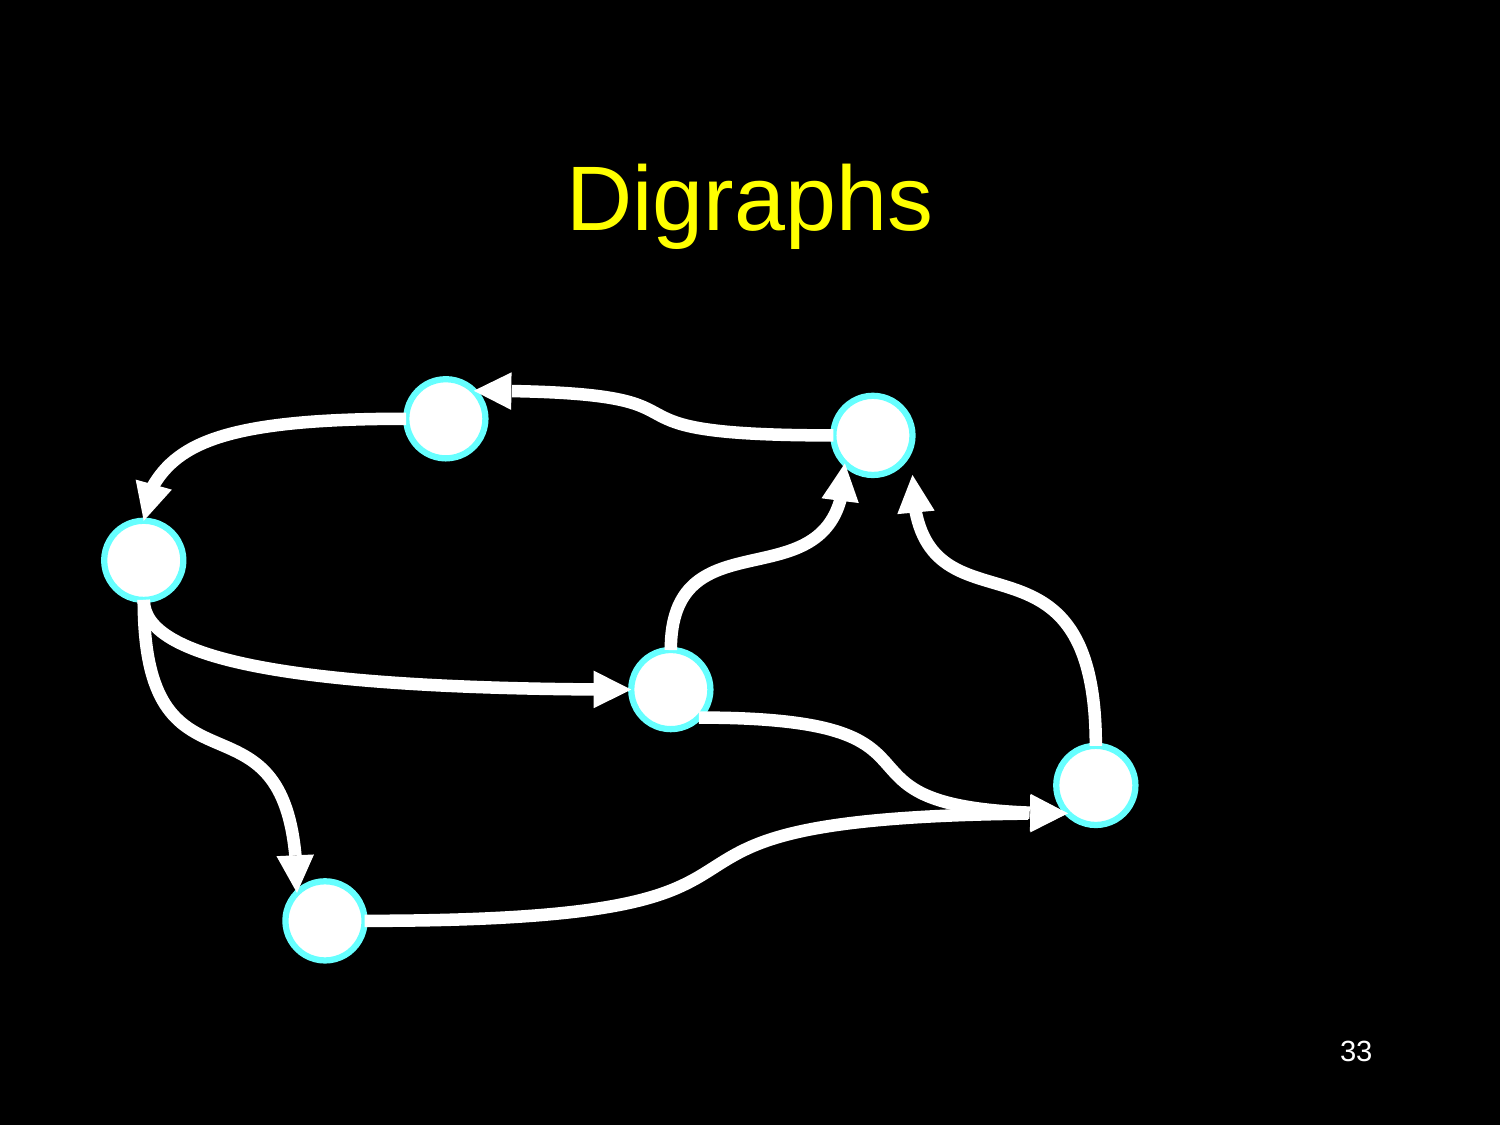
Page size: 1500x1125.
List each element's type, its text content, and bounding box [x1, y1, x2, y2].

slide_number 33 [1074, 1024, 1388, 1101]
text_box [406, 379, 486, 459]
text_box [833, 395, 913, 475]
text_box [868, 518, 1140, 703]
text_box [285, 881, 364, 961]
text_box [104, 520, 184, 600]
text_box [630, 233, 677, 594]
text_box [143, 599, 632, 690]
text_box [662, 515, 771, 1125]
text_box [835, 580, 932, 951]
text_box [1056, 746, 1136, 826]
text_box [664, 469, 852, 644]
text_box [632, 652, 657, 727]
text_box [73, 669, 367, 824]
title Digraphs [112, 99, 1388, 288]
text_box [223, 338, 327, 598]
